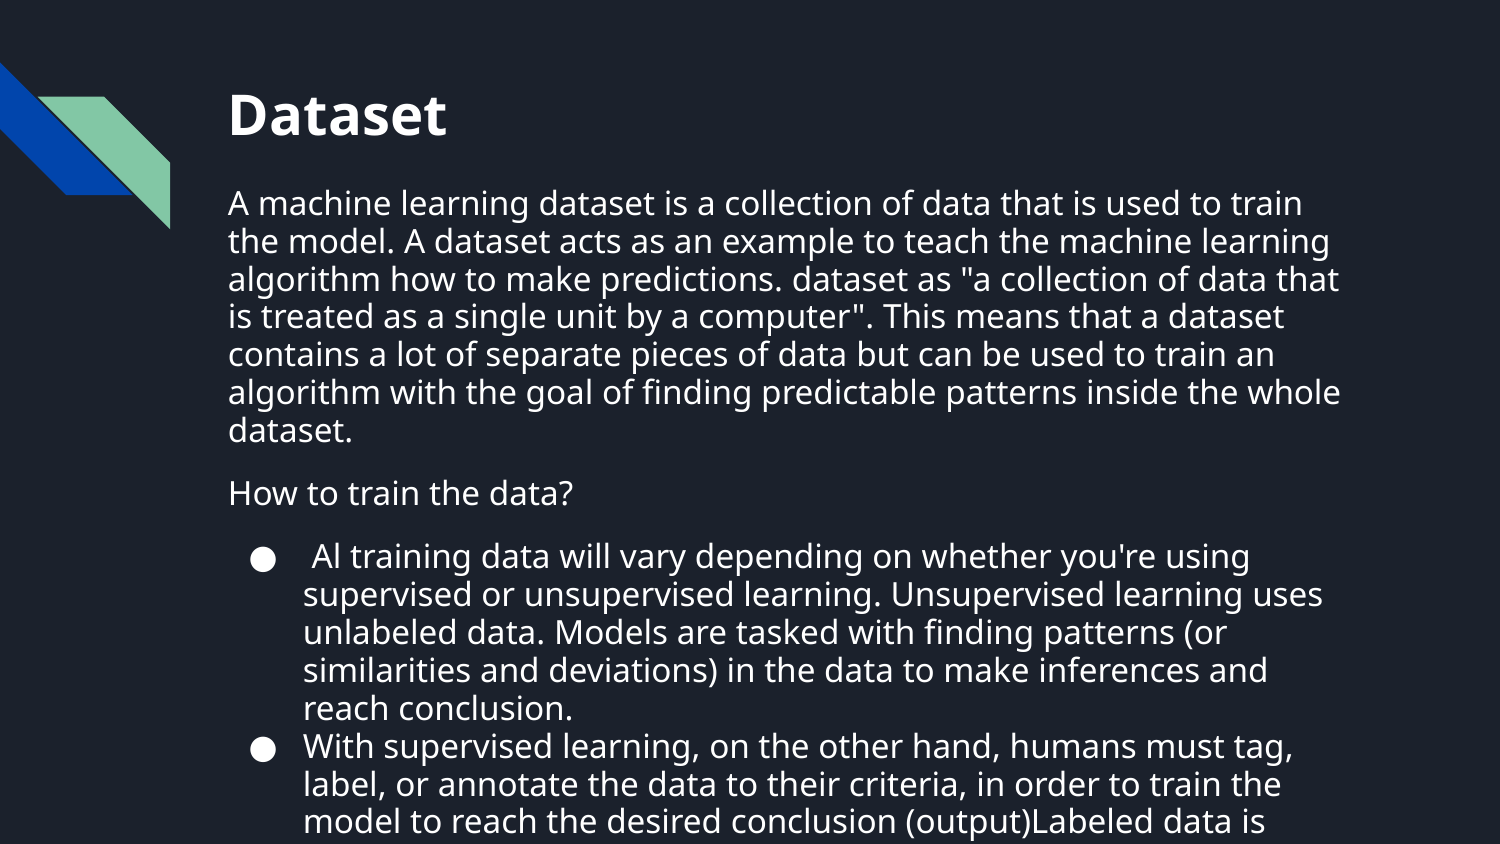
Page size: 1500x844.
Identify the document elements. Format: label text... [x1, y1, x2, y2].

list A machine learning dataset is a collection of data that is used to train the model. A dataset acts as an example to teach the machine learning algorithm how to make predictions. dataset as "a collection of data that is treated as a single unit by a computer". This means that a dataset contains a lot of separate pieces of data but can be used to train an algorithm with the goal of finding predictable patterns inside the whole dataset. How to train the data? Al training data will vary depending on whether you're using supervised or unsupervised learning. Unsupervised learning uses unlabeled data. Models are tasked with finding patterns (or similarities and deviations) in the data to make inferences and reach conclusion. With supervised learning, on the other hand, humans must tag, label, or annotate the data to their criteria, in order to train the model to reach the desired conclusion (output)Labeled data is shown in the examples above, where the desired outputs are predetermined. [212, 169, 1368, 820]
title Dataset [212, 64, 1368, 169]
